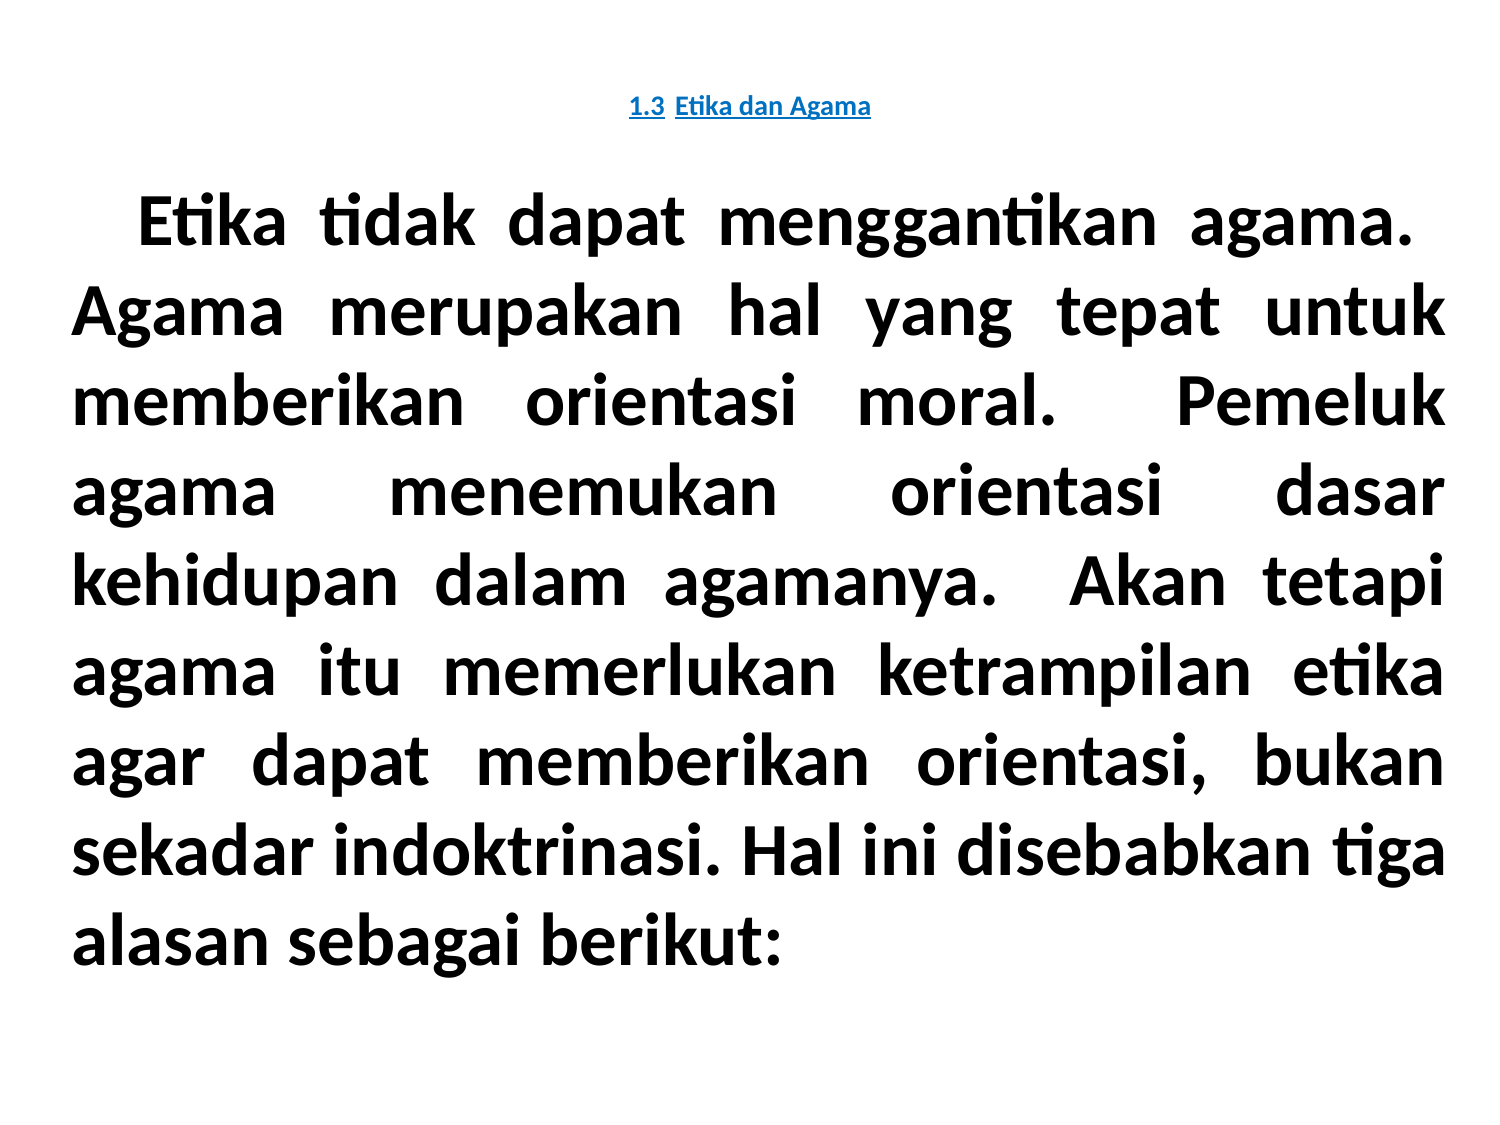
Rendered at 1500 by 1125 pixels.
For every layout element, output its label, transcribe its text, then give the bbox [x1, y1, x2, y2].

list Etika tidak dapat menggantikan agama. Agama merupakan hal yang tepat untuk memberikan orientasi moral. Pemeluk agama menemukan orientasi dasar kehidupan dalam agamanya. Akan tetapi agama itu memerlukan ketrampilan etika agar dapat memberikan orientasi, bukan sekadar indoktrinasi. Hal ini disebabkan tiga alasan sebagai berikut: [0, 162, 1463, 1125]
title 1.3 Etika dan Agama [75, 45, 1425, 162]
